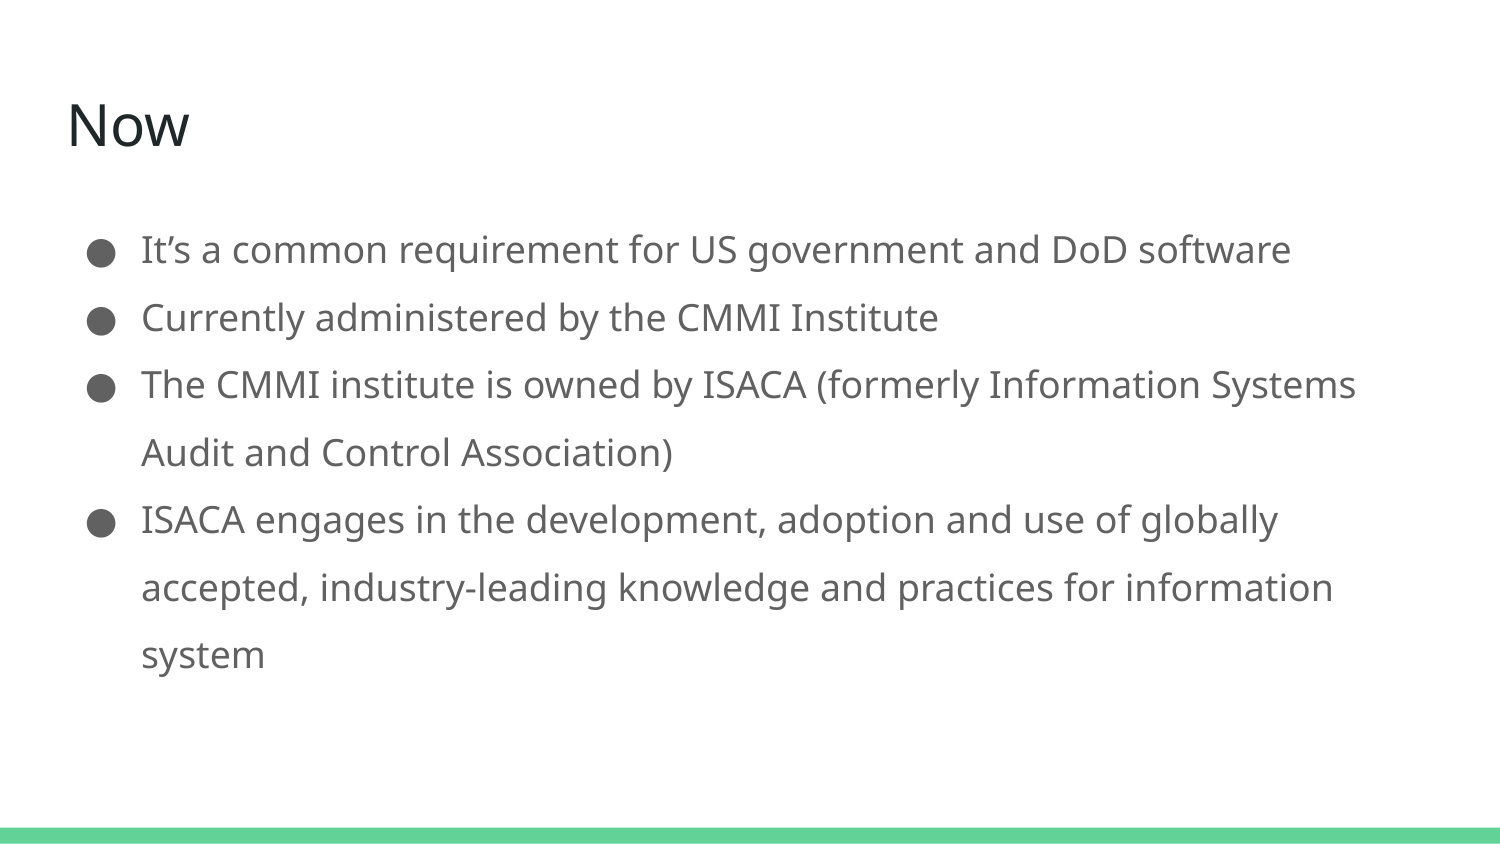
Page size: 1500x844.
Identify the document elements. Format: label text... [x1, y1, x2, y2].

list It’s a common requirement for US government and DoD software Currently administered by the CMMI Institute The CMMI institute is owned by ISACA (formerly Information Systems Audit and Control Association) ISACA engages in the development, adoption and use of globally accepted, industry-leading knowledge and practices for information system [51, 189, 1449, 750]
title Now [51, 72, 1449, 167]
